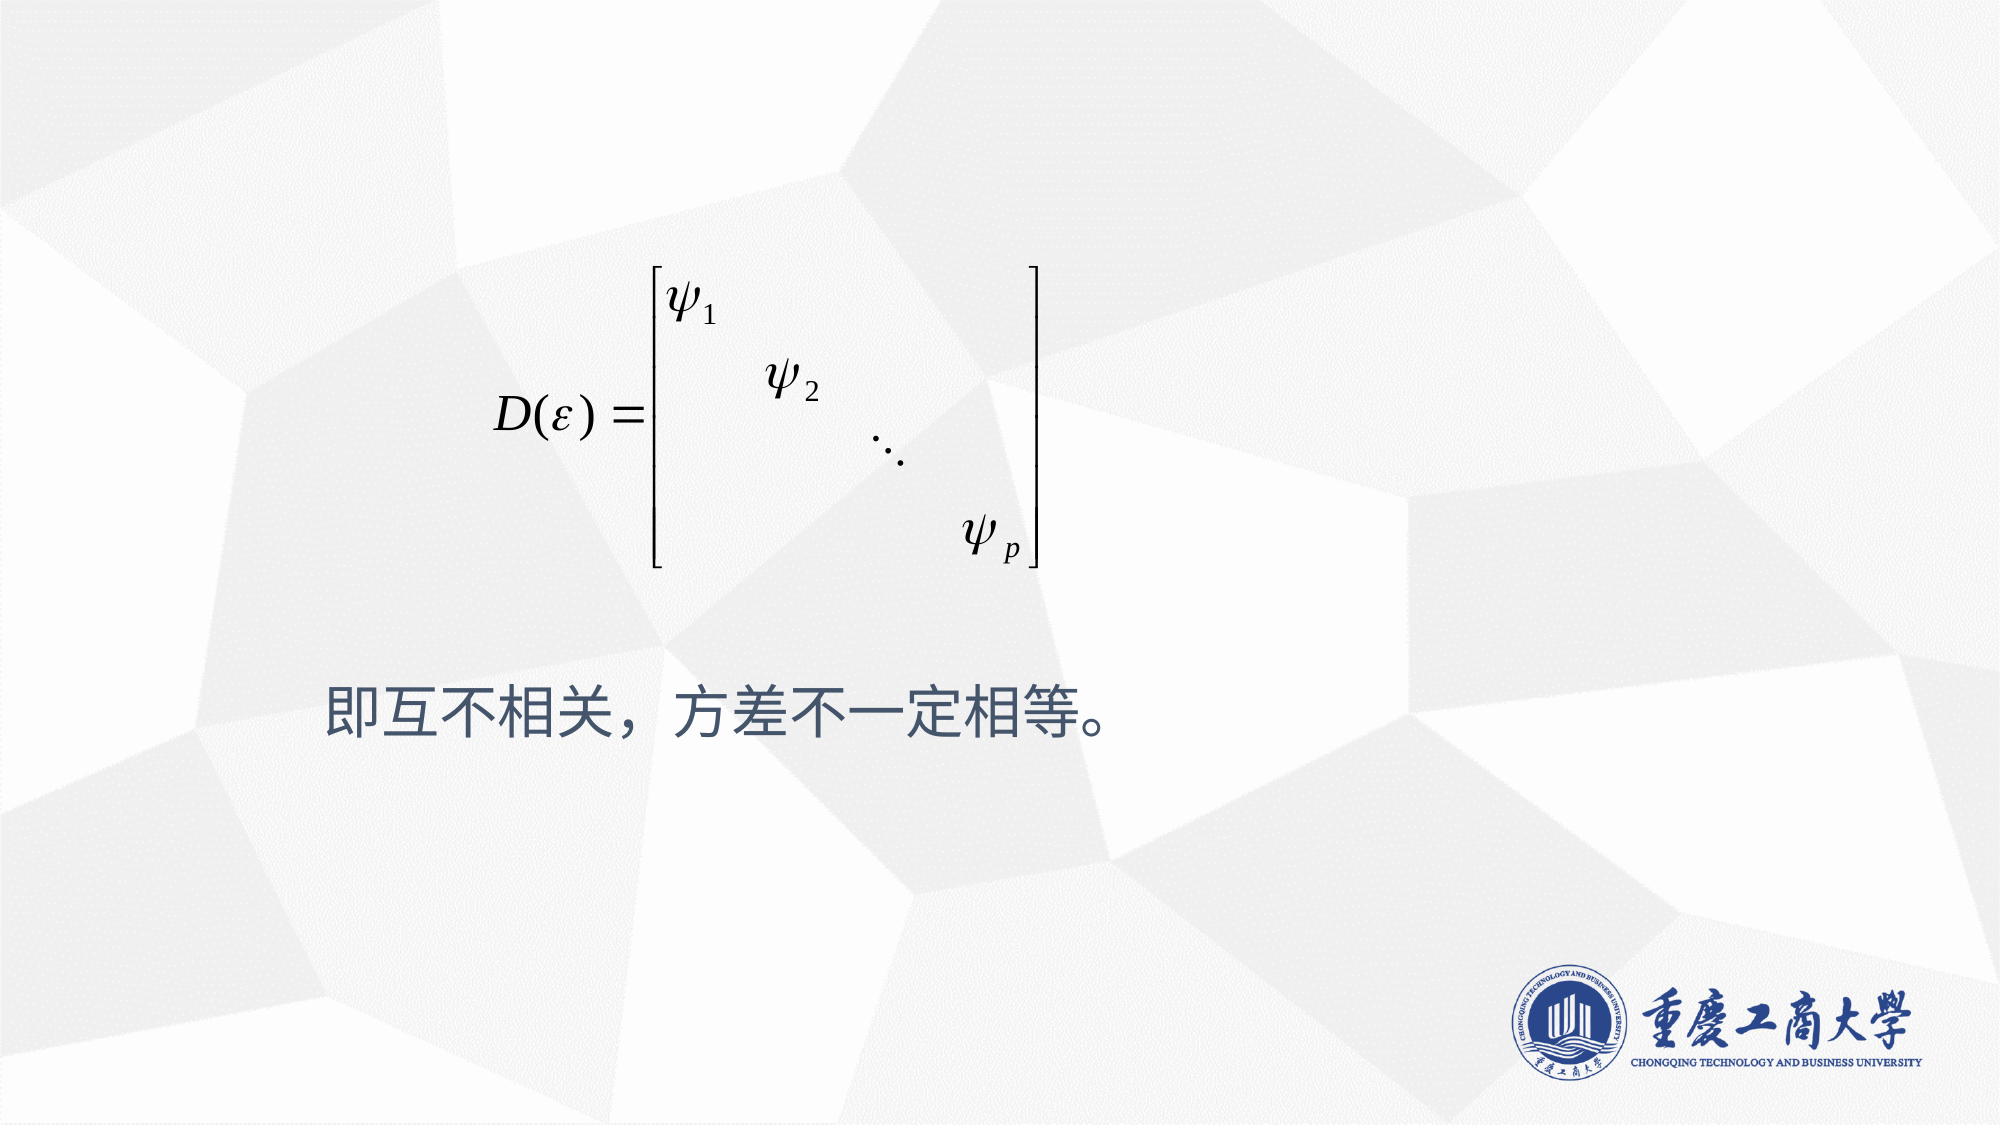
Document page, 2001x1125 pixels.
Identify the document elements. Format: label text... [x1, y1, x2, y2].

text_box 即互不相关，方差不一定相等。 [308, 667, 1680, 753]
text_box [484, 257, 1056, 575]
picture [0, 0, 2001, 1125]
